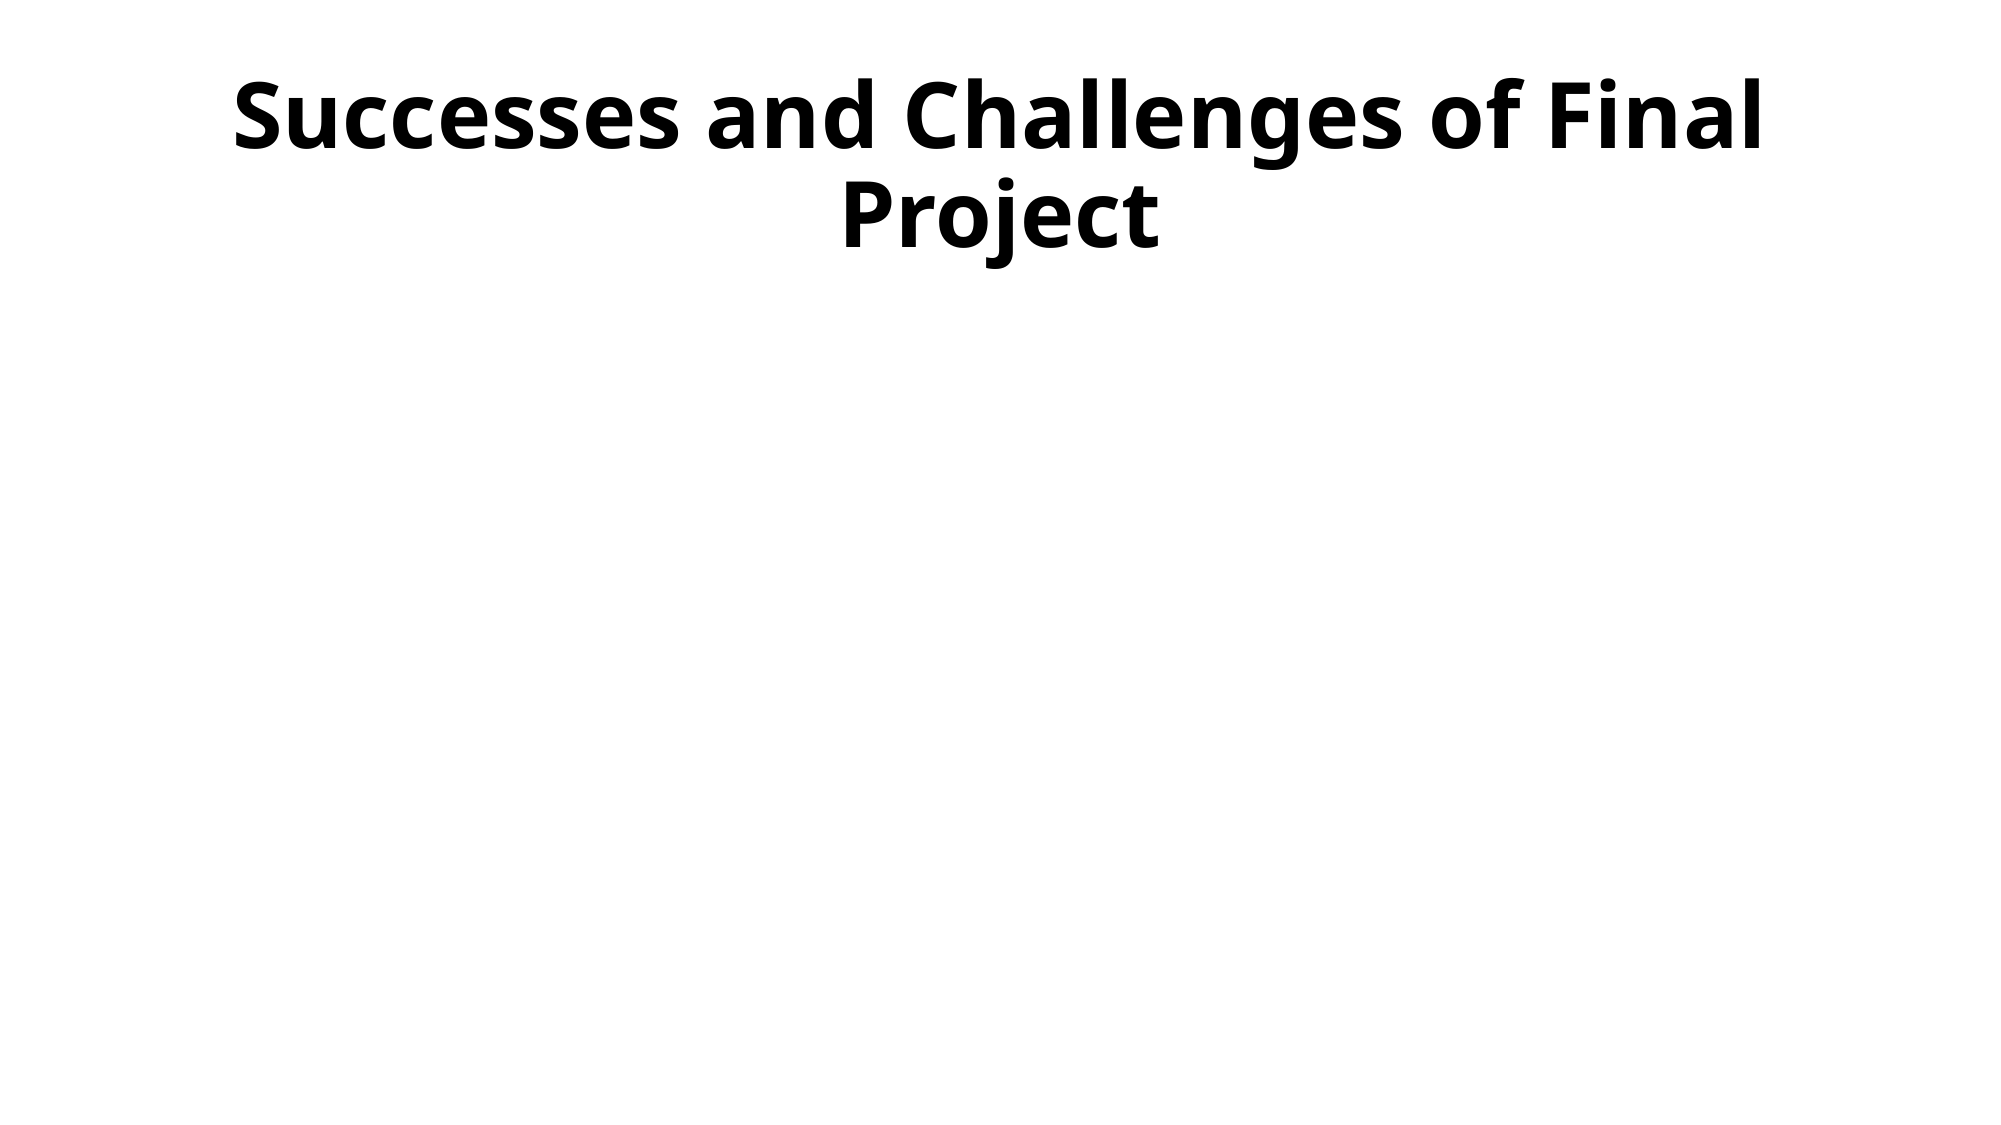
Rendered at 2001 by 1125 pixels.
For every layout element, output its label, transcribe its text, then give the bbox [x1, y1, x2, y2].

title Successes and Challenges of Final Project [137, 59, 1863, 278]
